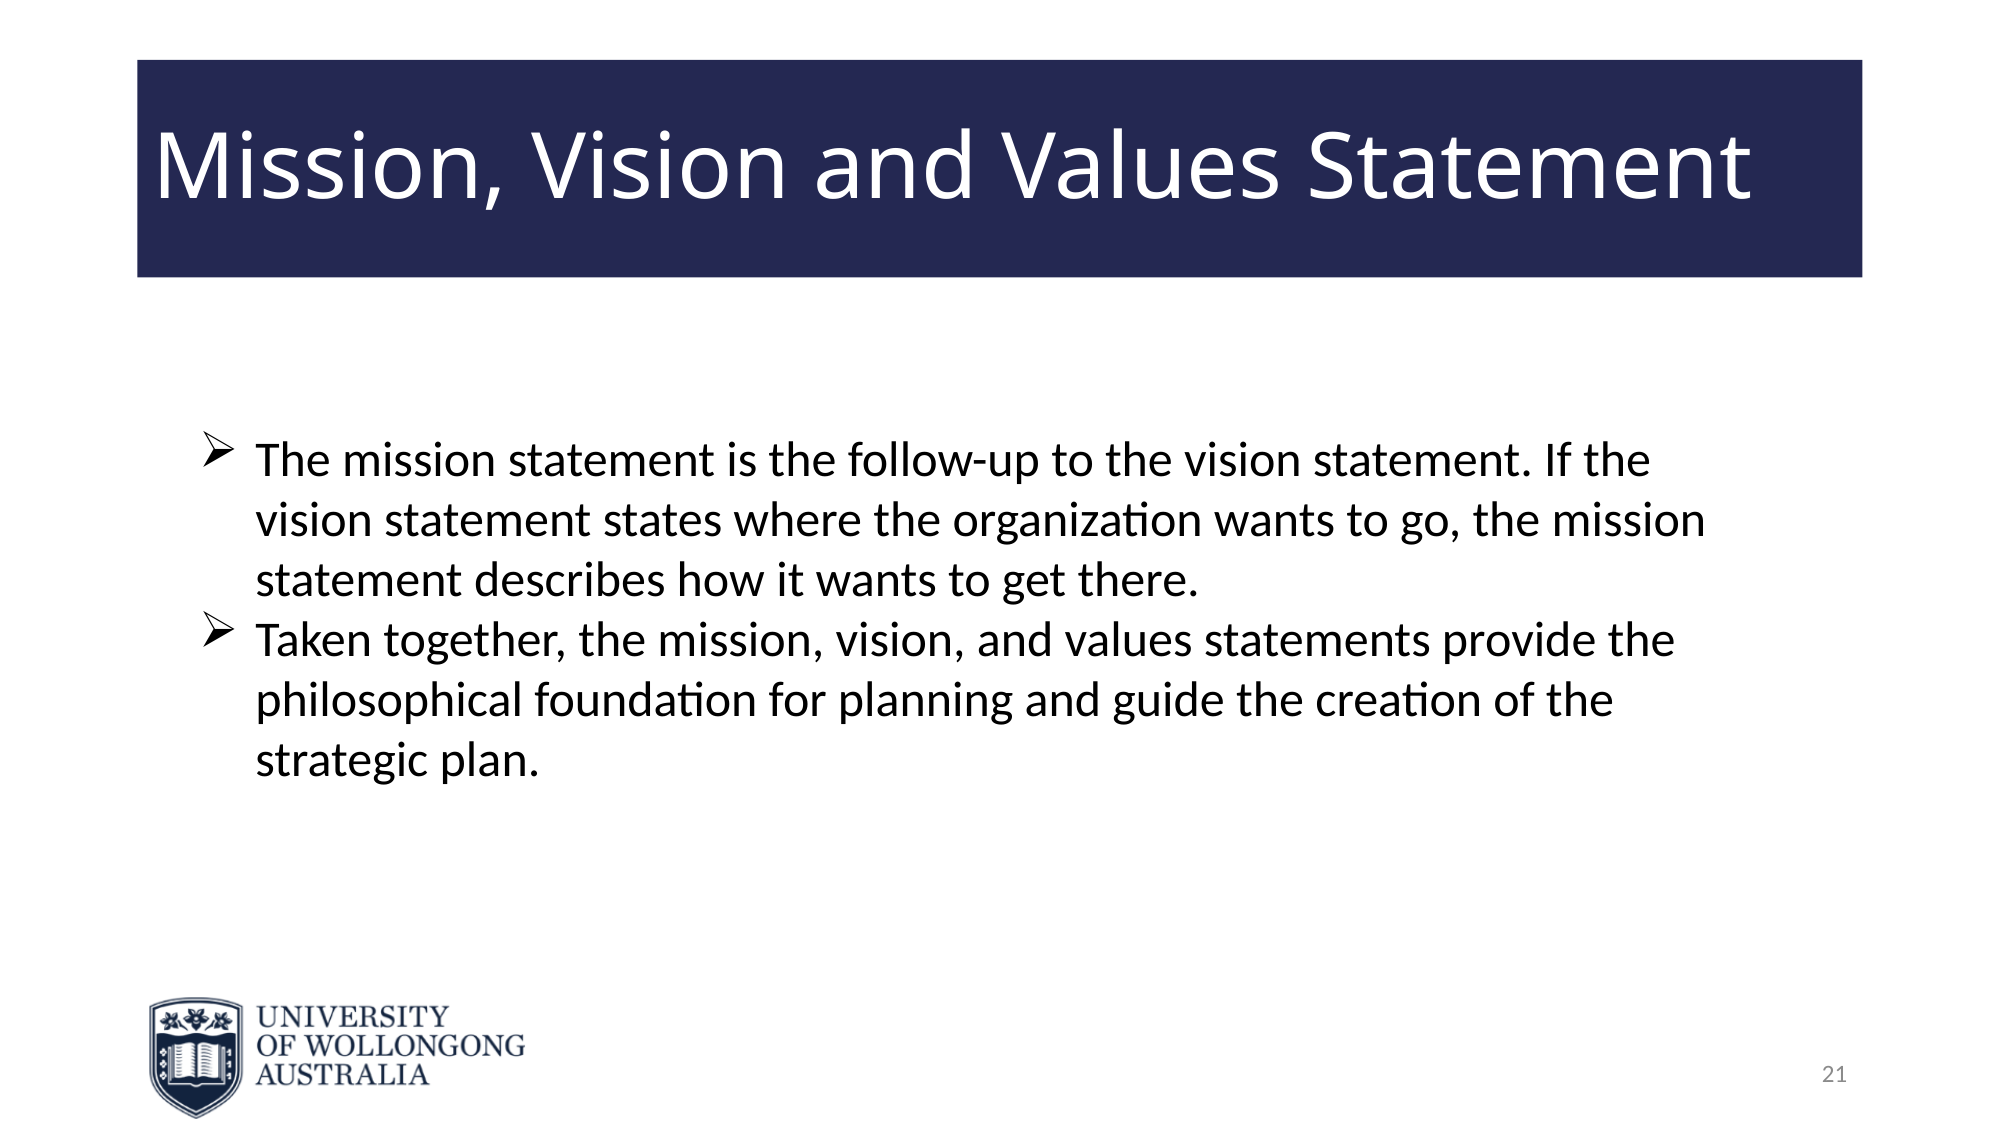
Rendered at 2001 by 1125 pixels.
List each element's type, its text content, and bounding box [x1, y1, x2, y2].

title Mission, Vision and Values Statement [137, 59, 1863, 278]
picture [137, 987, 548, 1125]
text_box The mission statement is the follow-up to the vision statement. If the vision statement states where the organization wants to go, the mission statement describes how it wants to get there. Taken together, the mission, vision, and values statements provide the philosophical foundation for planning and guide the creation of the strategic plan. [184, 418, 1779, 794]
slide_number 21 [1412, 1042, 1863, 1103]
